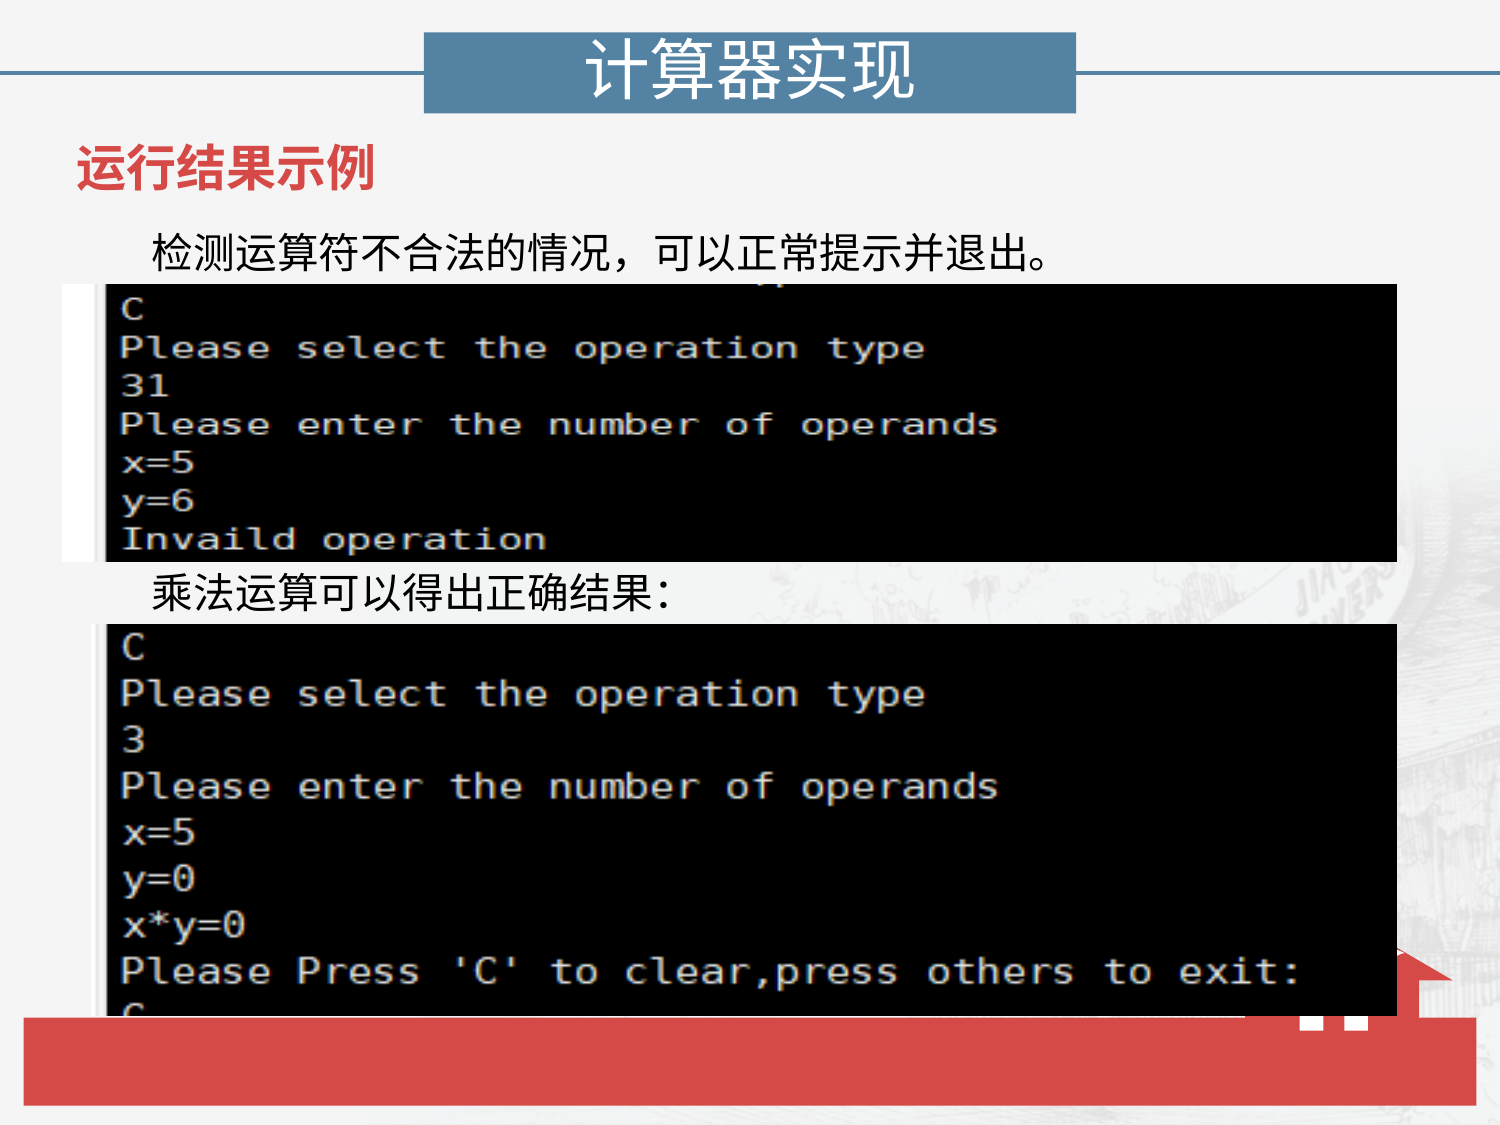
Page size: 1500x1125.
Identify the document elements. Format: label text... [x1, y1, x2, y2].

text_box 检测运算符不合法的情况，可以正常提示并退出。 [62, 219, 1344, 284]
text_box 乘法运算可以得出正确结果： [62, 562, 1344, 624]
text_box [23, 909, 1477, 1106]
picture [61, 284, 1397, 562]
text_box 运行结果示例 [62, 128, 392, 204]
text_box 计算器实现 [423, 32, 1077, 114]
picture [91, 624, 1397, 1016]
